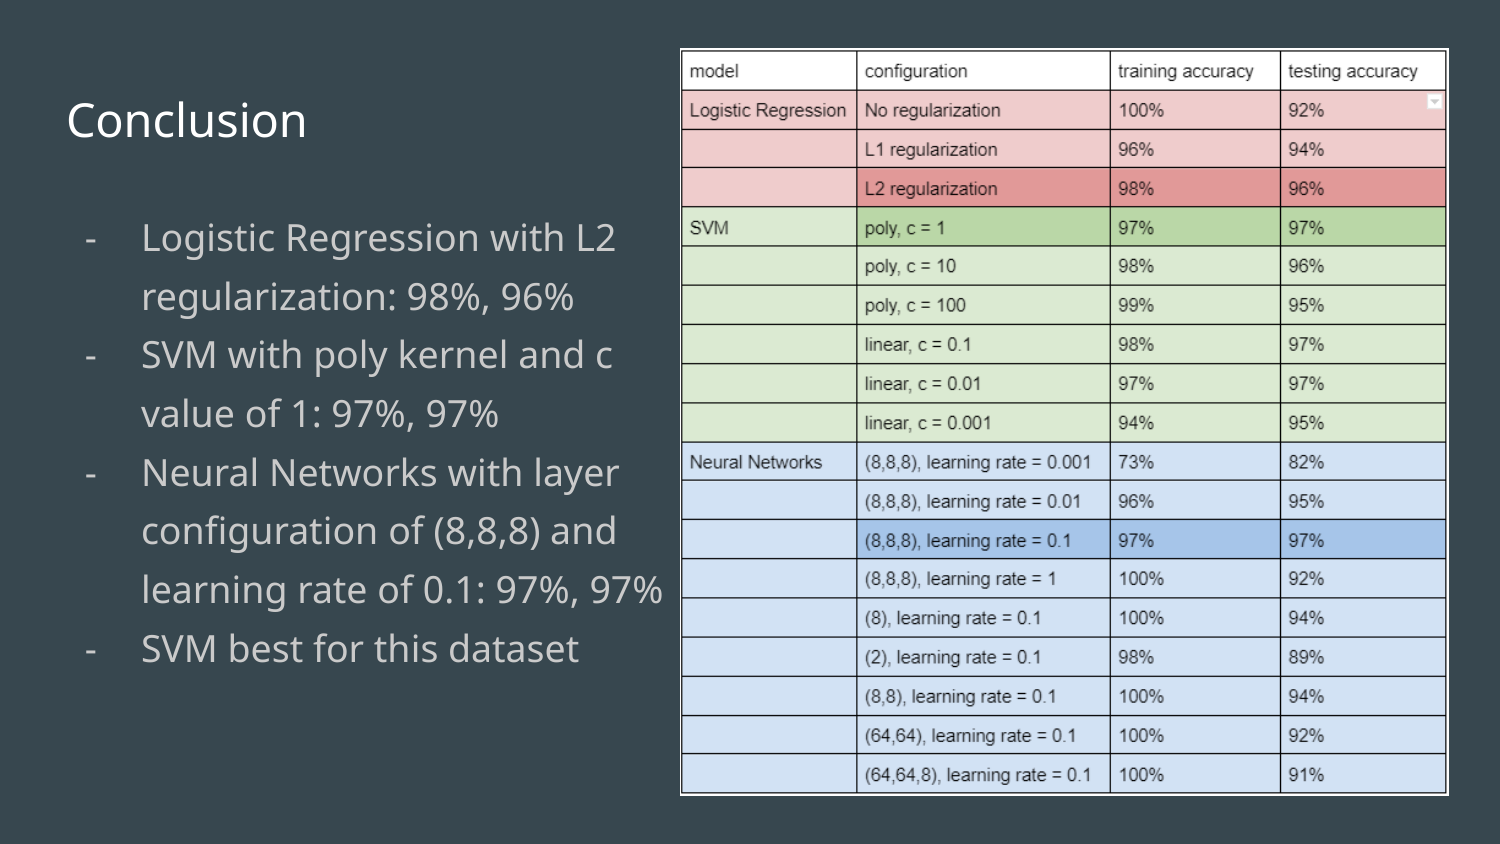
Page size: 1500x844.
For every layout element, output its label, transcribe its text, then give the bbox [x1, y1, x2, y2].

list Logistic Regression with L2 regularization: 98%, 96% SVM with poly kernel and c value of 1: 97%, 97% Neural Networks with layer configuration of (8,8,8) and learning rate of 0.1: 97%, 97% SVM best for this dataset [51, 189, 675, 750]
picture [680, 48, 1450, 796]
title Conclusion [51, 72, 675, 167]
